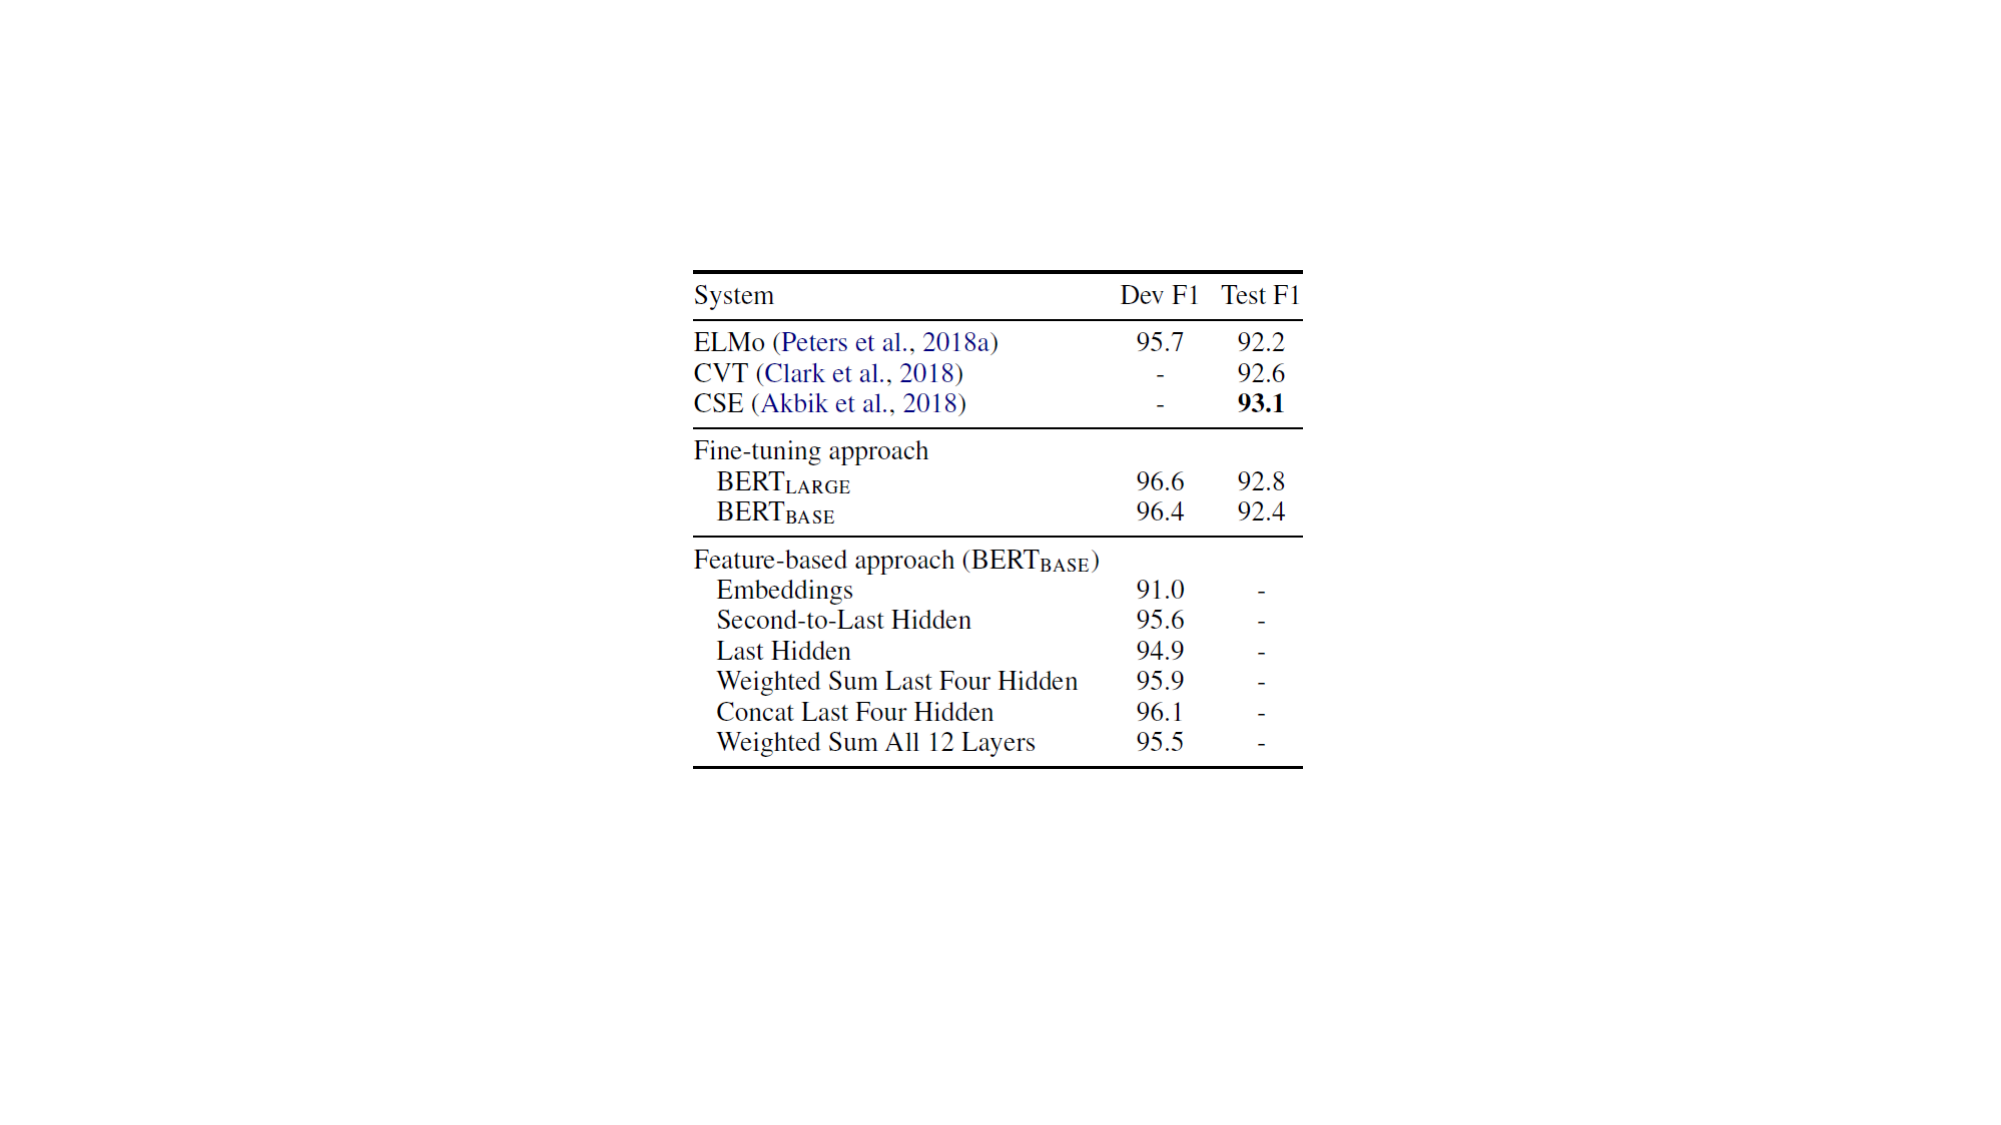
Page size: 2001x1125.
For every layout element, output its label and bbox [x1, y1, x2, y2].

picture [683, 262, 1317, 779]
